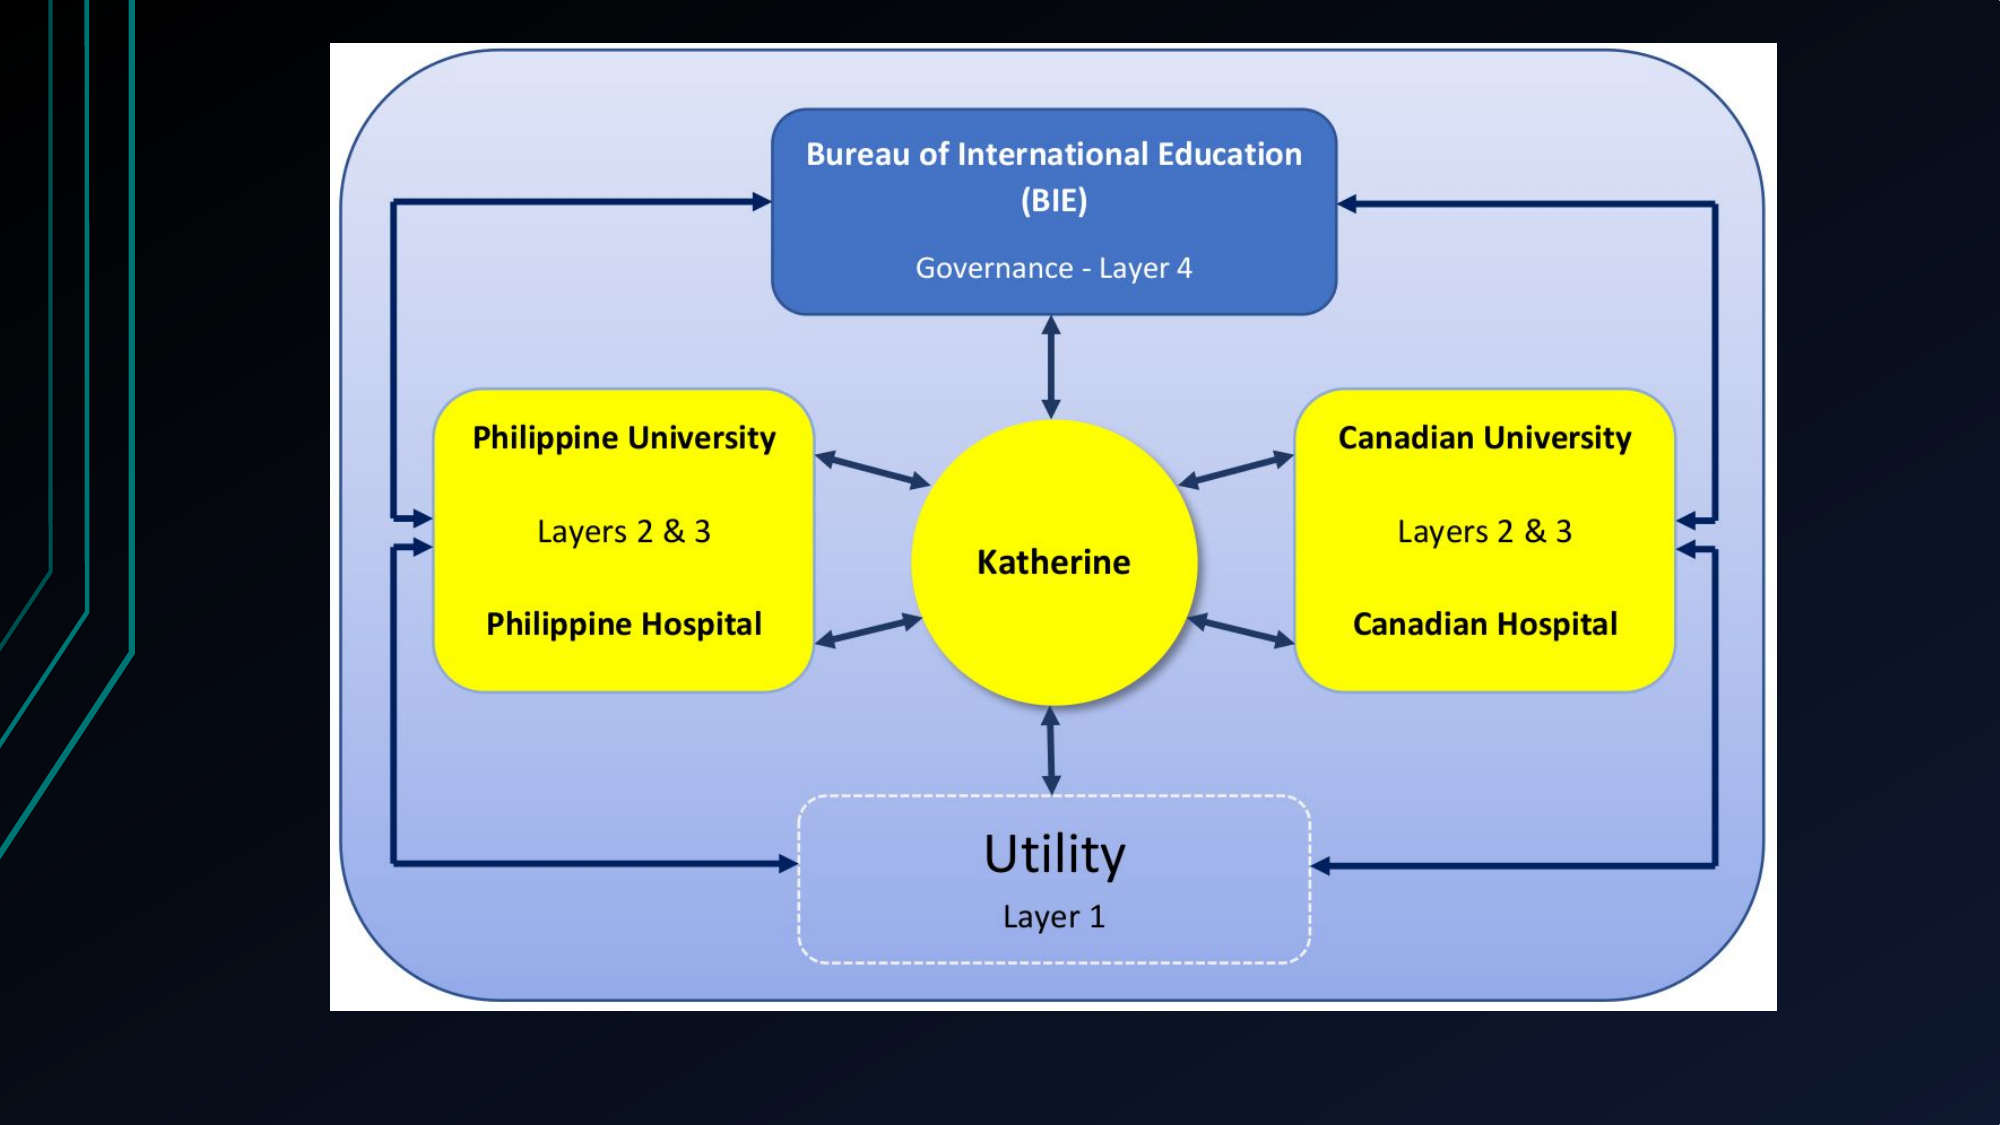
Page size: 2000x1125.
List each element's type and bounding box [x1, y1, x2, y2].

picture [330, 42, 1777, 1012]
